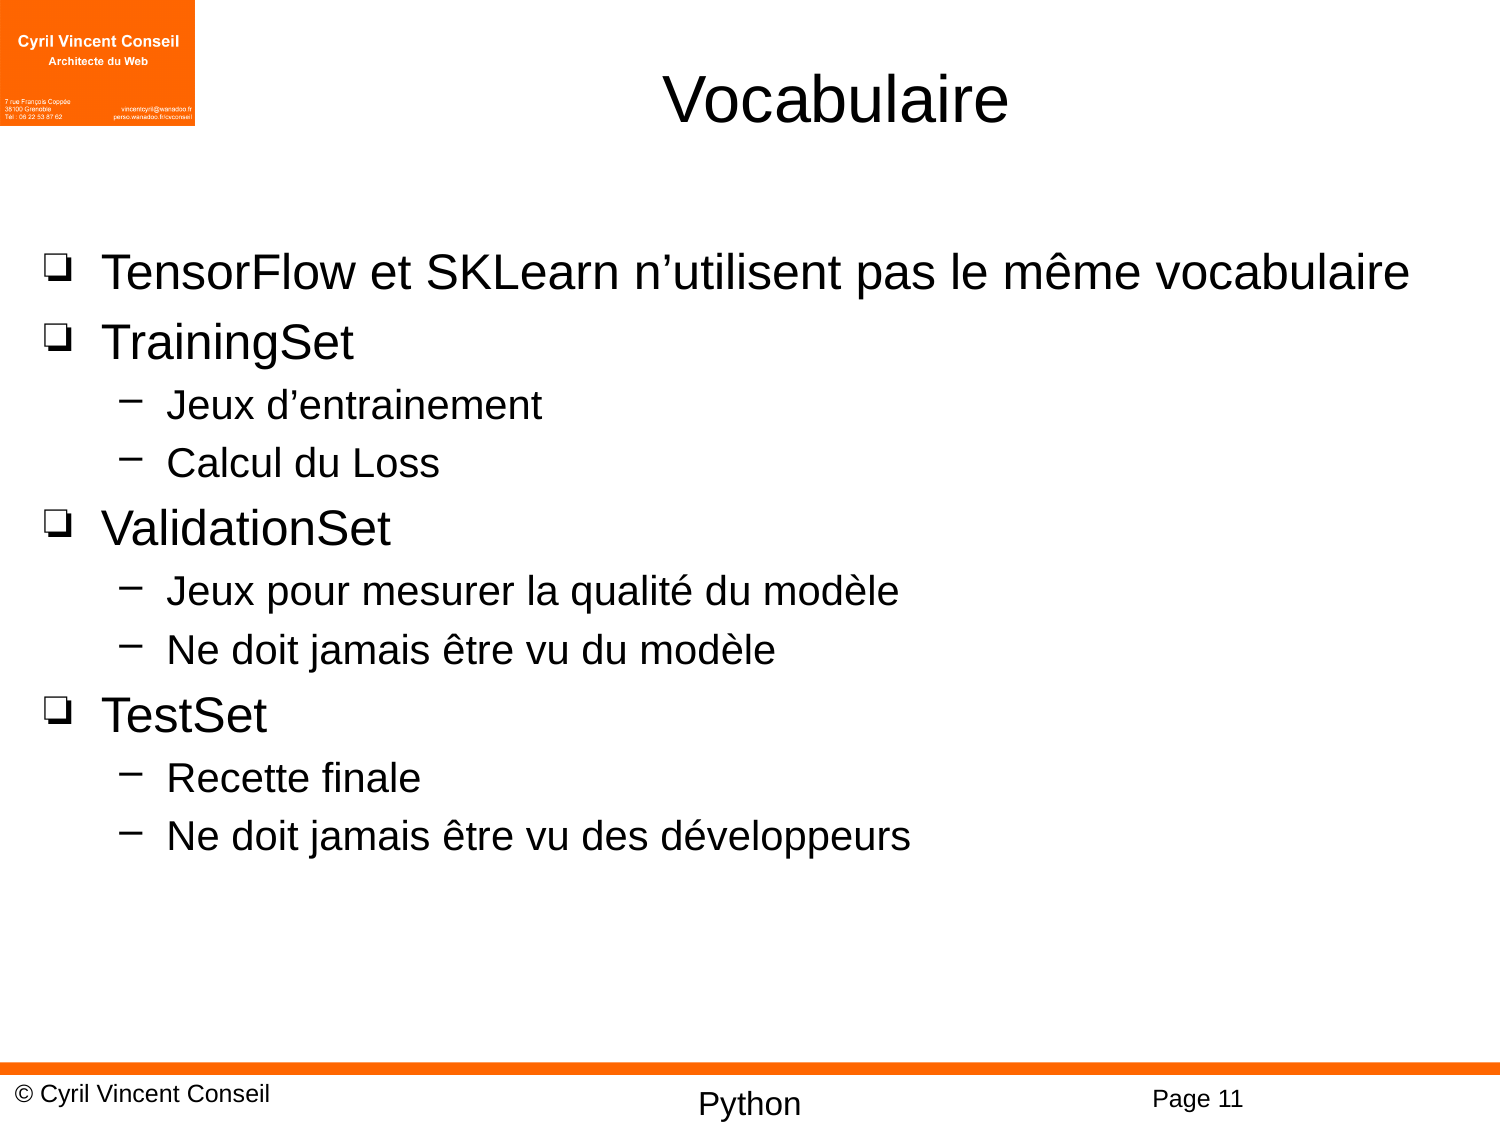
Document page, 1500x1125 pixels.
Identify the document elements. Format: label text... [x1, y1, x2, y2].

picture [0, 0, 195, 126]
list TensorFlow et SKLearn n’utilisent pas le même vocabulaire TrainingSet Jeux d’entrainement Calcul du Loss ValidationSet Jeux pour mesurer la qualité du modèle Ne doit jamais être vu du modèle TestSet Recette finale Ne doit jamais être vu des développeurs [29, 231, 1468, 1059]
title Vocabulaire [194, 2, 1480, 190]
